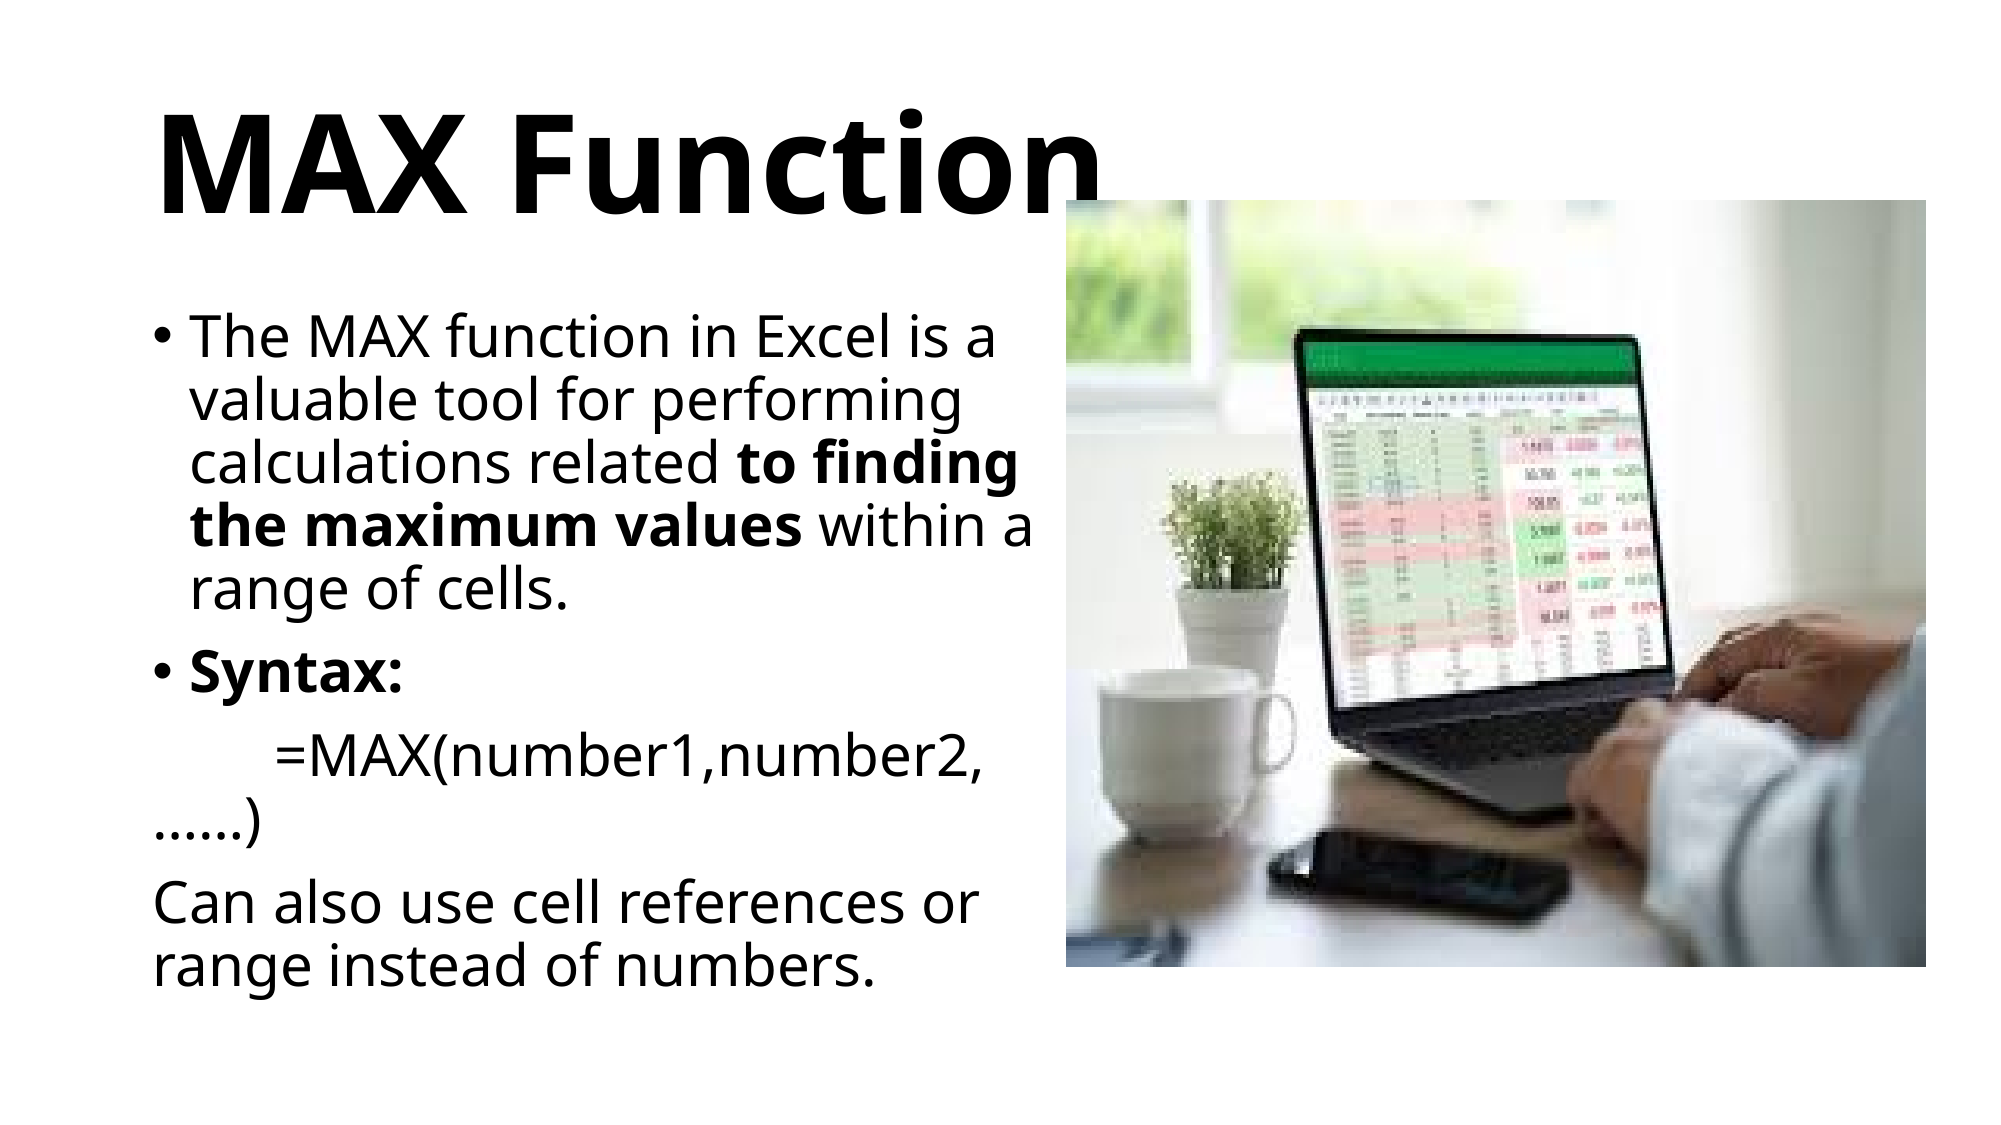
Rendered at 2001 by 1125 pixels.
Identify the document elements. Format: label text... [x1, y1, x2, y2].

title MAX Function [137, 59, 1863, 278]
picture [1066, 200, 1926, 967]
list The MAX function in Excel is a valuable tool for performing calculations related to finding the maximum values within a range of cells. Syntax: =MAX(number1,number2,……) Can also use cell references or range instead of numbers. [137, 299, 1096, 1014]
